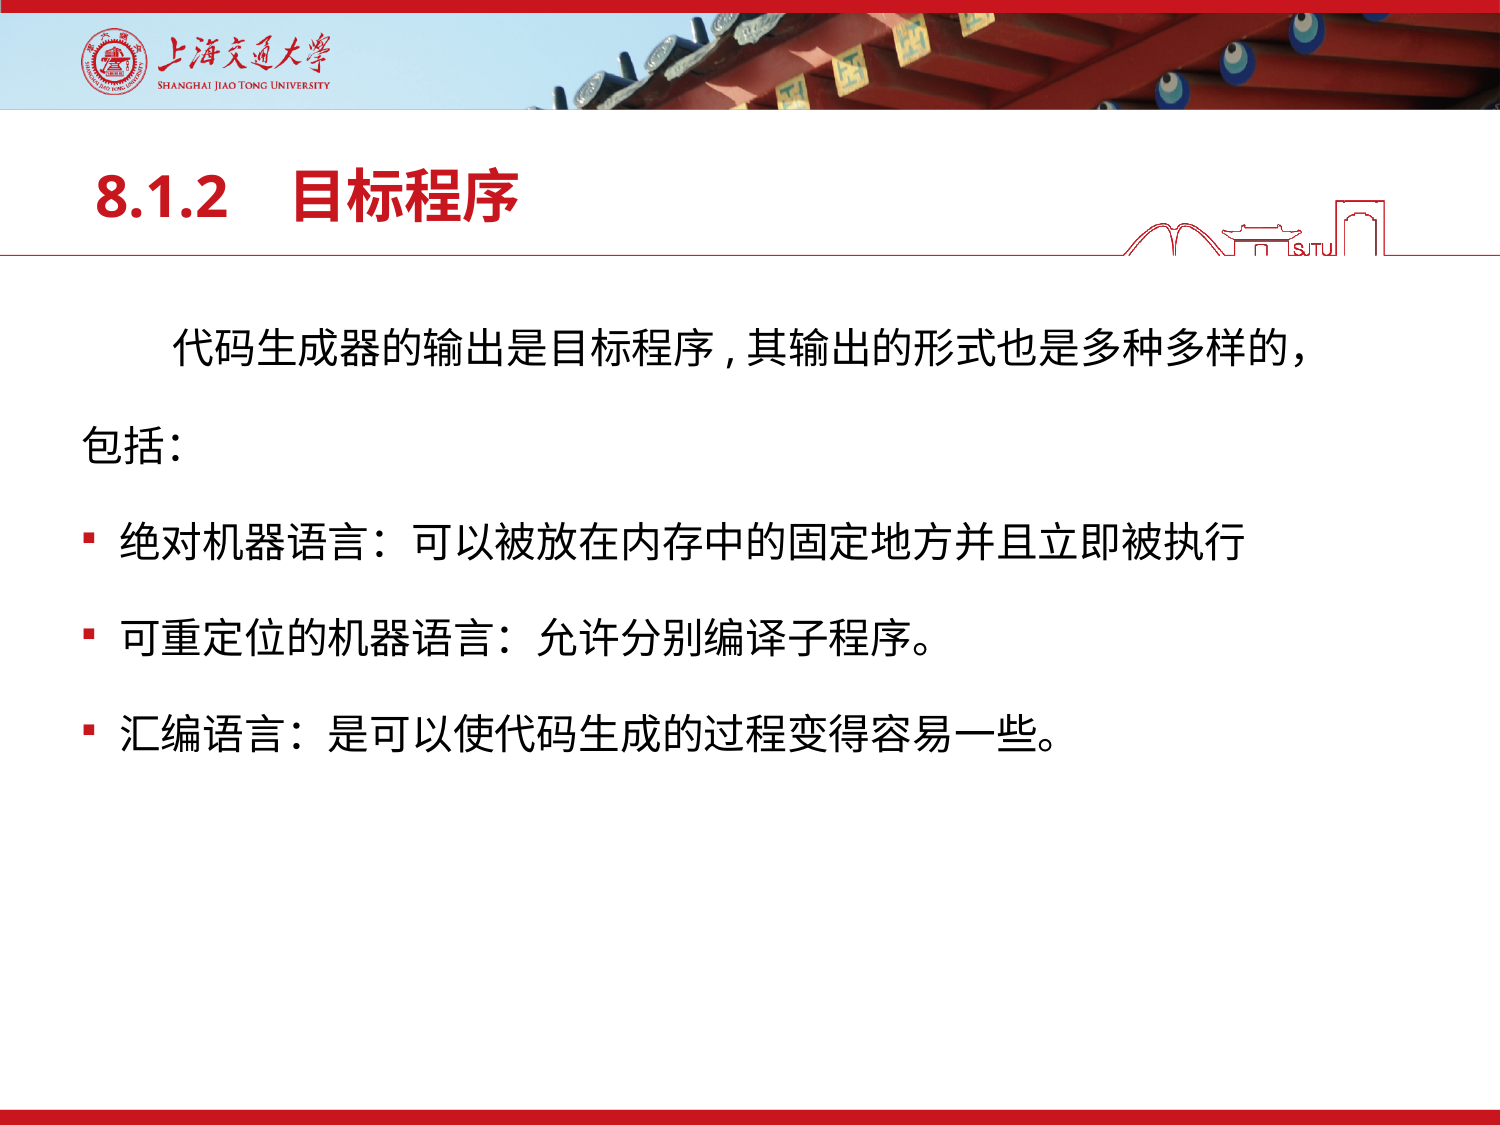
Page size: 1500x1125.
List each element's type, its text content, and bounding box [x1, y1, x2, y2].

picture [0, 200, 1500, 256]
picture [0, 0, 1500, 110]
title 8.1.2 目标程序 [81, 159, 1455, 254]
list 代码生成器的输出是目标程序,其输出的形式也是多种多样的， 包括： 绝对机器语言：可以被放在内存中的固定地方并且立即被执行 可重定位的机器语言：允许分别编译子程序。 汇编语言：是可以使代码生成的过程变得容易一些。 [66, 276, 1472, 1084]
